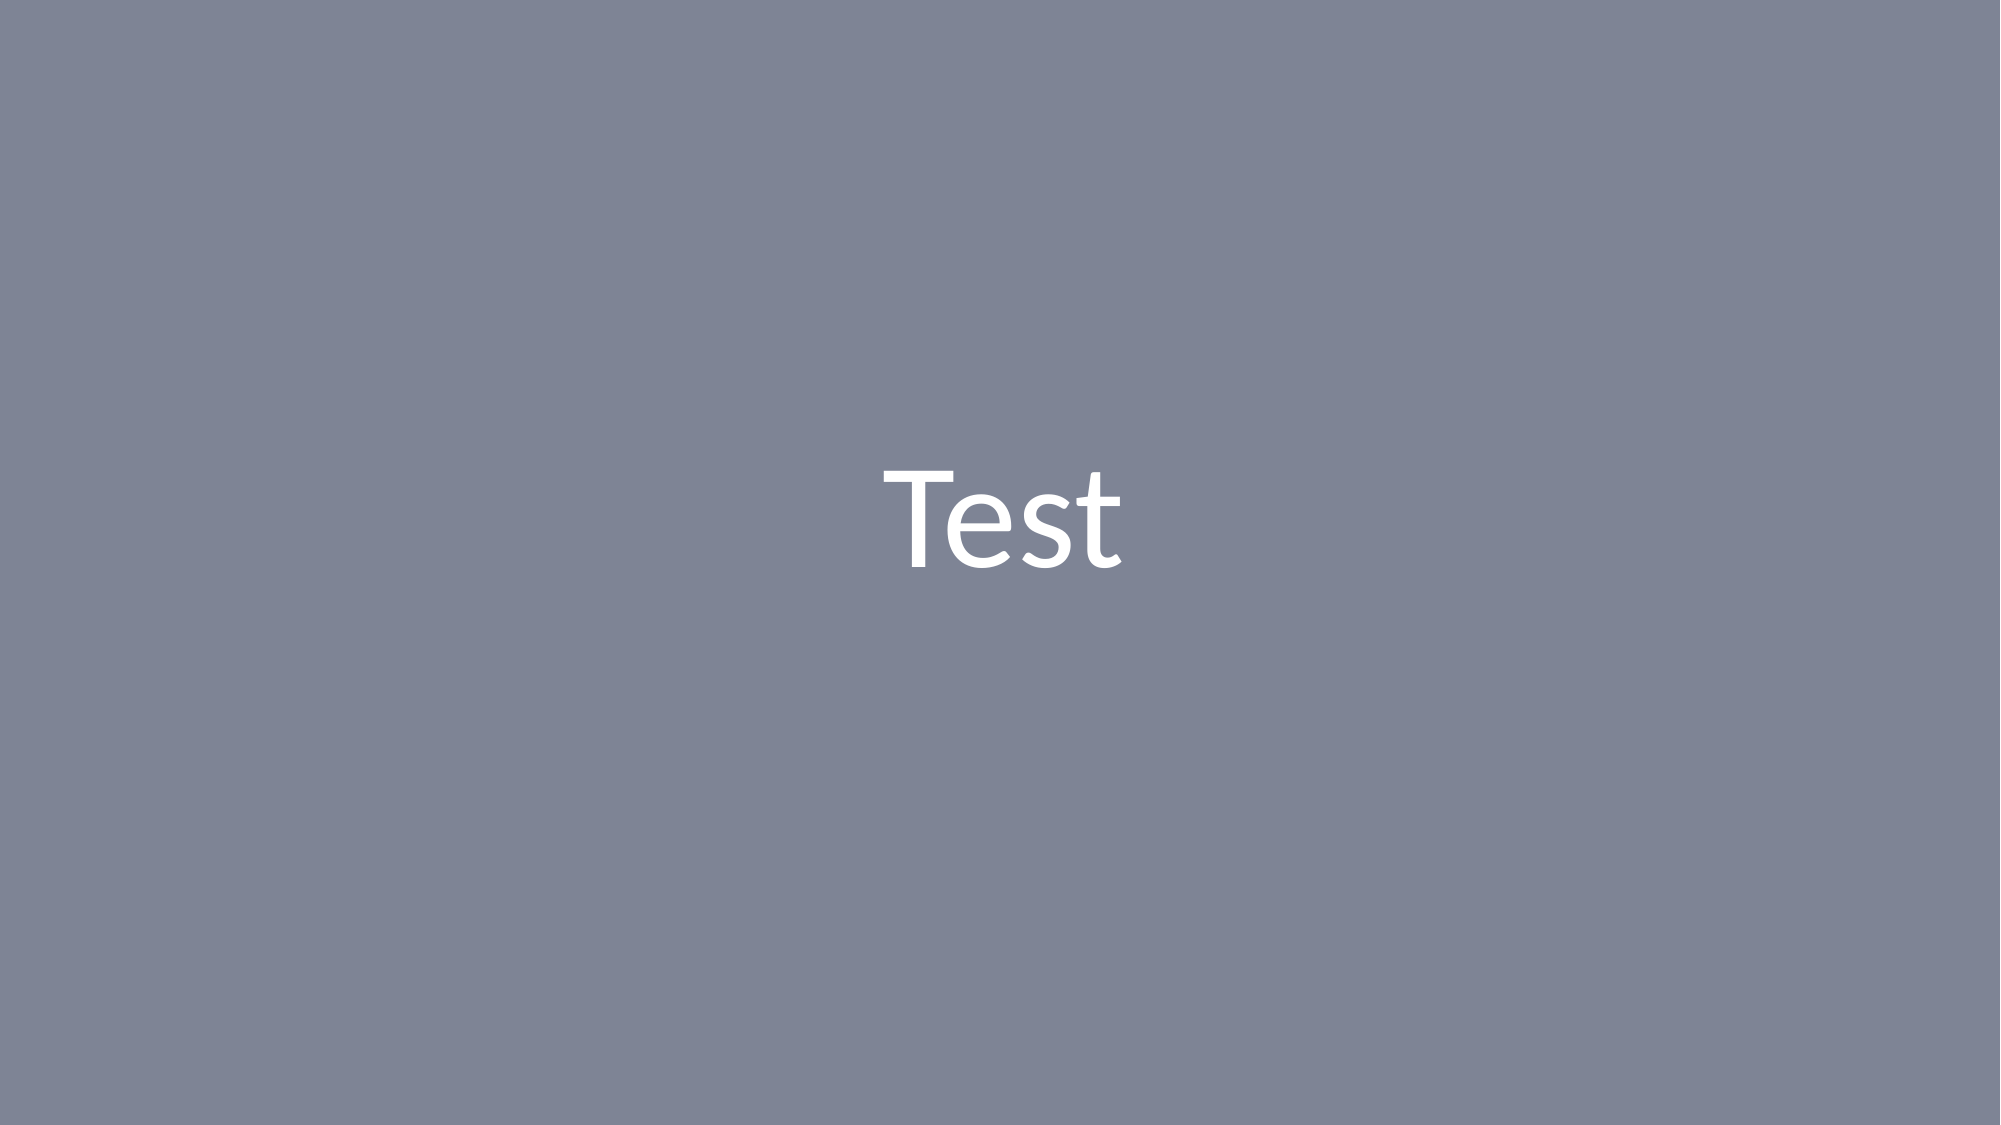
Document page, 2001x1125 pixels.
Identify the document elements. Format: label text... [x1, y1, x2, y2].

text_box [0, 0, 2000, 1125]
text_box Test [125, 410, 1848, 608]
